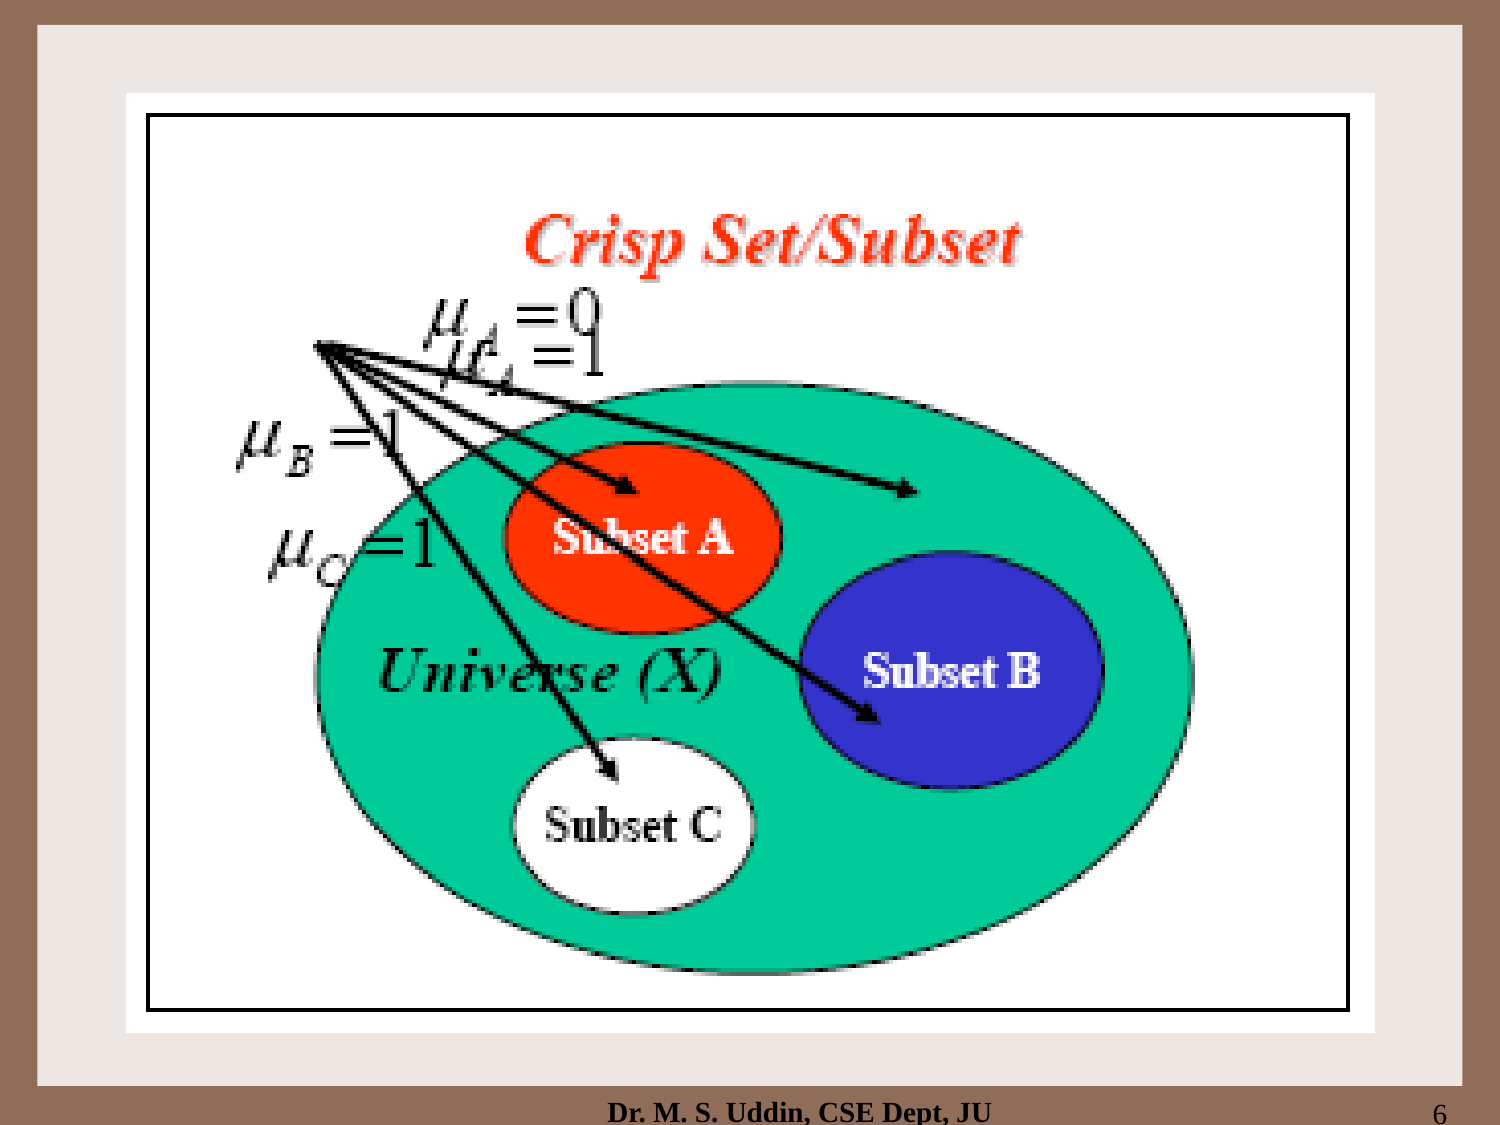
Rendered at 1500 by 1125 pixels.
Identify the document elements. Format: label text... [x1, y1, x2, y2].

picture [126, 93, 1375, 1033]
slide_number 6 [1149, 1087, 1463, 1125]
footer Dr. M. S. Uddin, CSE Dept, JU [562, 1085, 1038, 1125]
